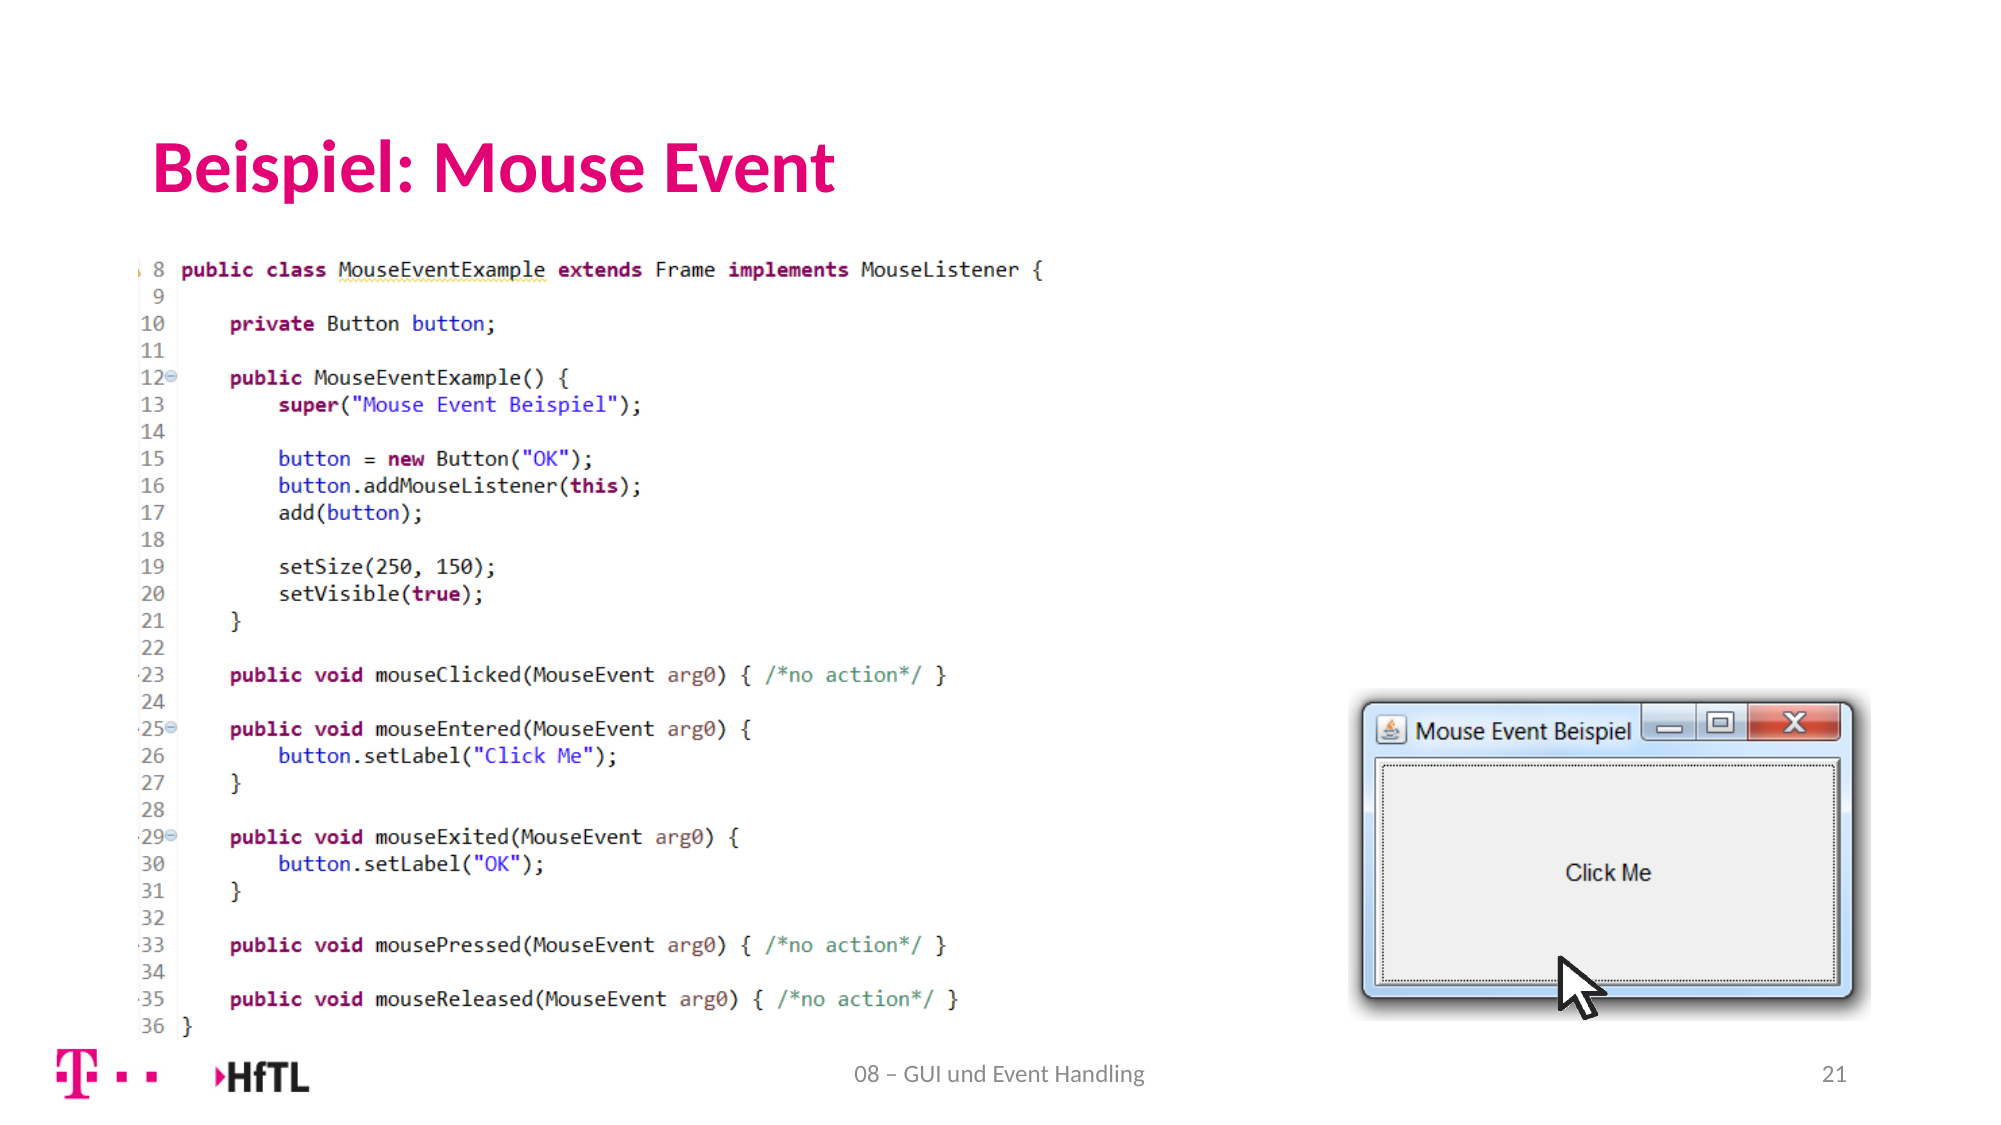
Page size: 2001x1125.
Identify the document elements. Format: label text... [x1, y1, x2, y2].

title Beispiel: Mouse Event [137, 59, 1863, 278]
slide_number 21 [1412, 1042, 1863, 1103]
footer 08 – GUI und Event Handling [662, 1042, 1338, 1103]
picture [1348, 688, 1871, 1021]
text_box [1551, 954, 1610, 1021]
picture [42, 258, 1090, 1111]
